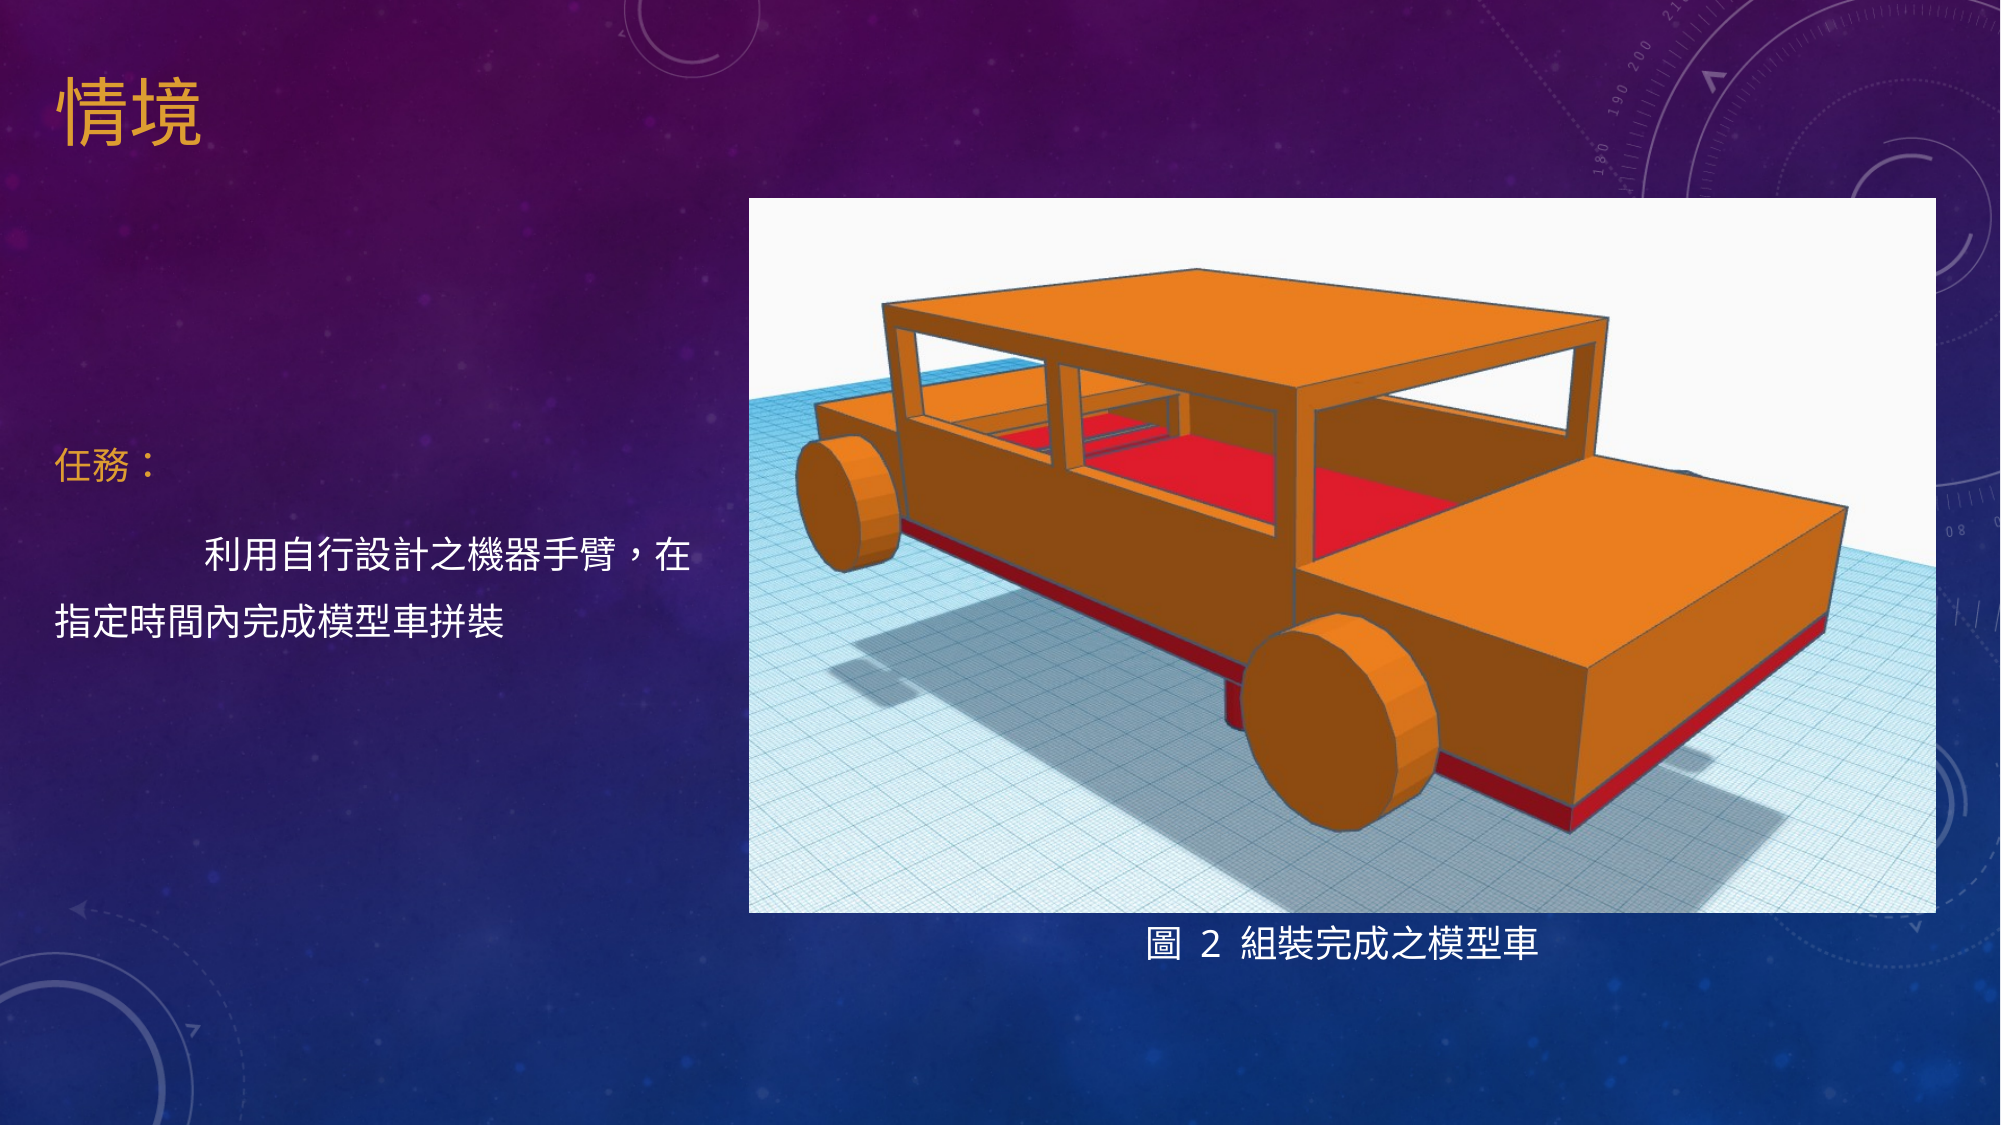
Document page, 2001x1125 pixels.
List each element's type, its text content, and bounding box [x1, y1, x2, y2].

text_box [749, 198, 1936, 974]
list 任務： 利用自行設計之機器手臂，在指定時間內完成模型車拼裝 [39, 412, 730, 760]
picture [0, 0, 2001, 1125]
title 情境 [39, 31, 1533, 190]
